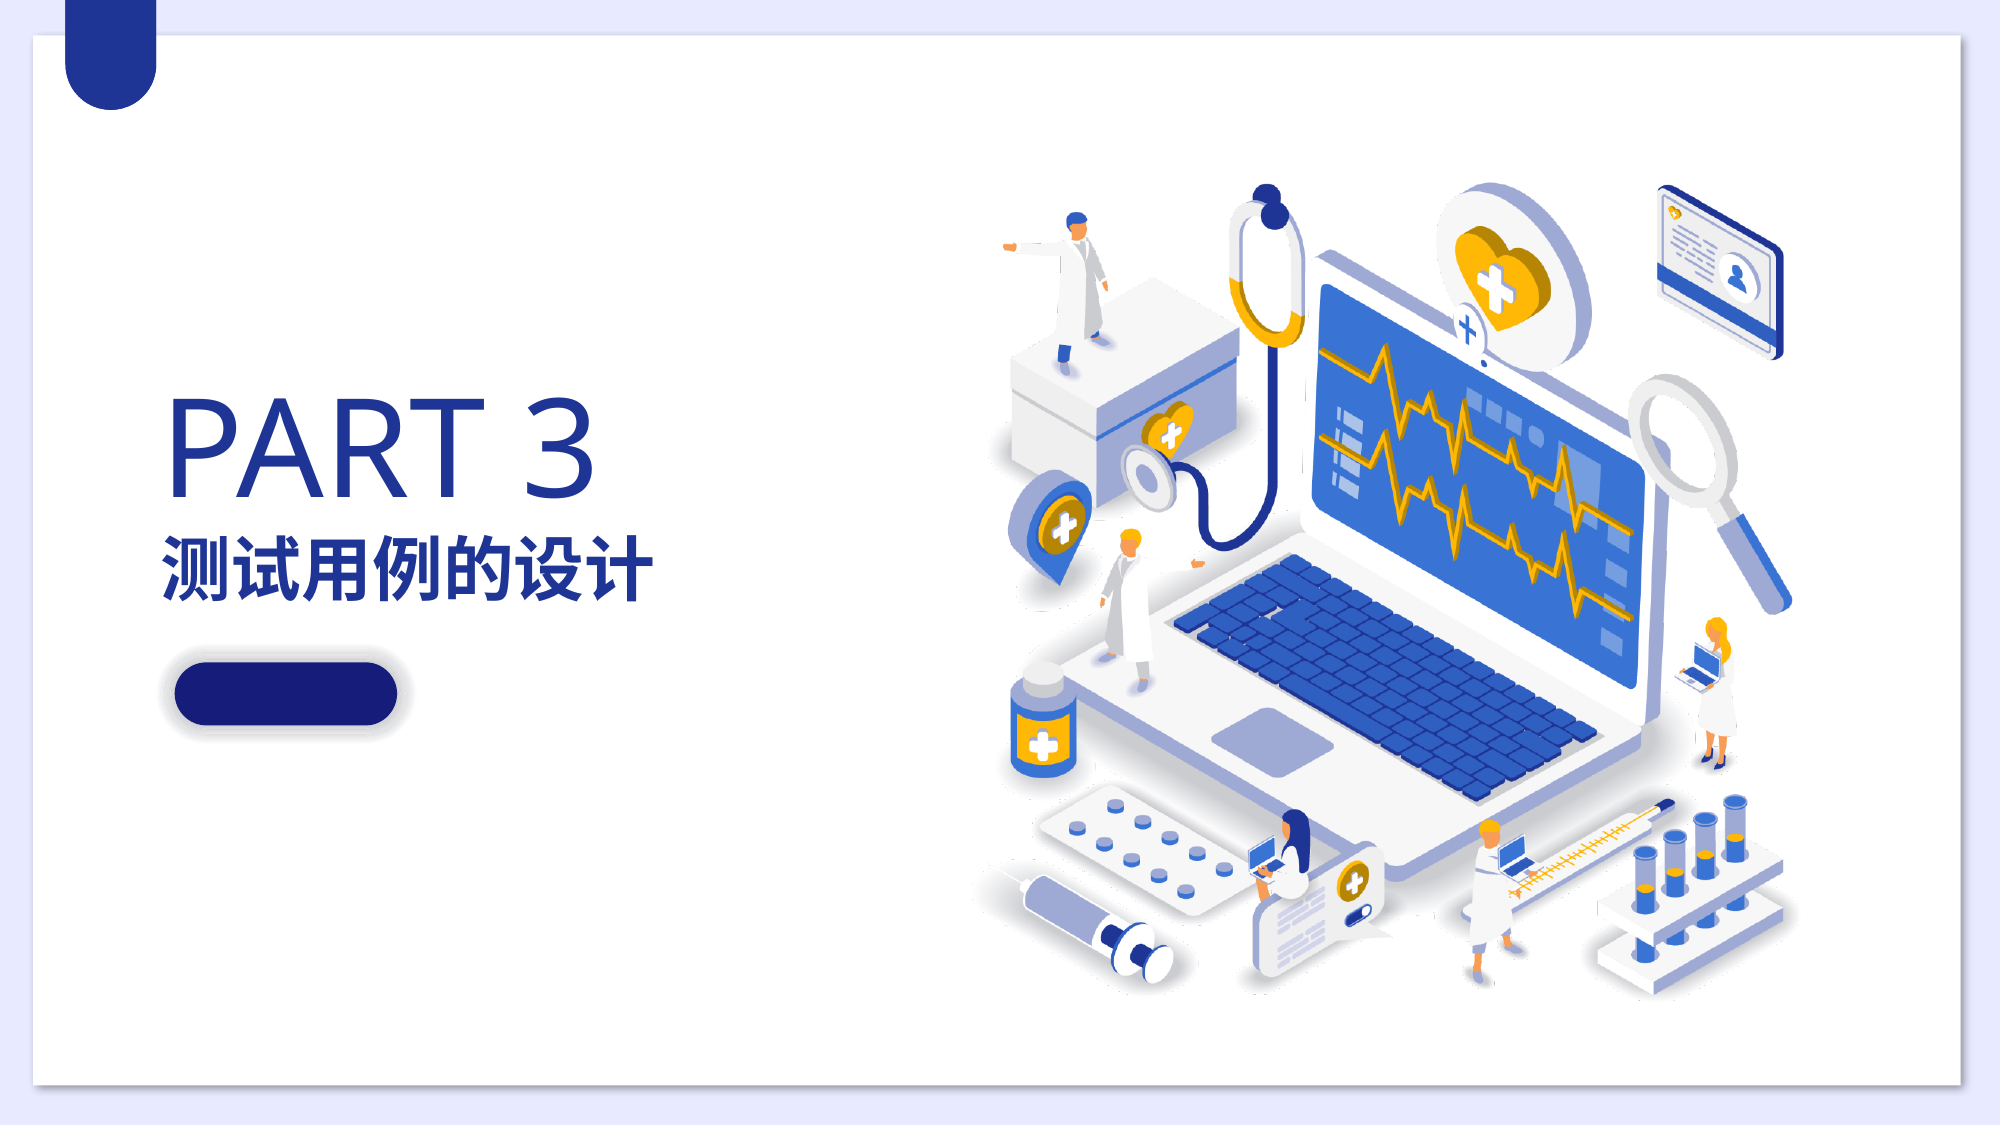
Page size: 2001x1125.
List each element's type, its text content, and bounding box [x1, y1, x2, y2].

text_box [64, 0, 158, 111]
text_box PART 3 测试用例的设计 [145, 352, 889, 618]
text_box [156, 643, 417, 745]
picture [889, 155, 2000, 1125]
